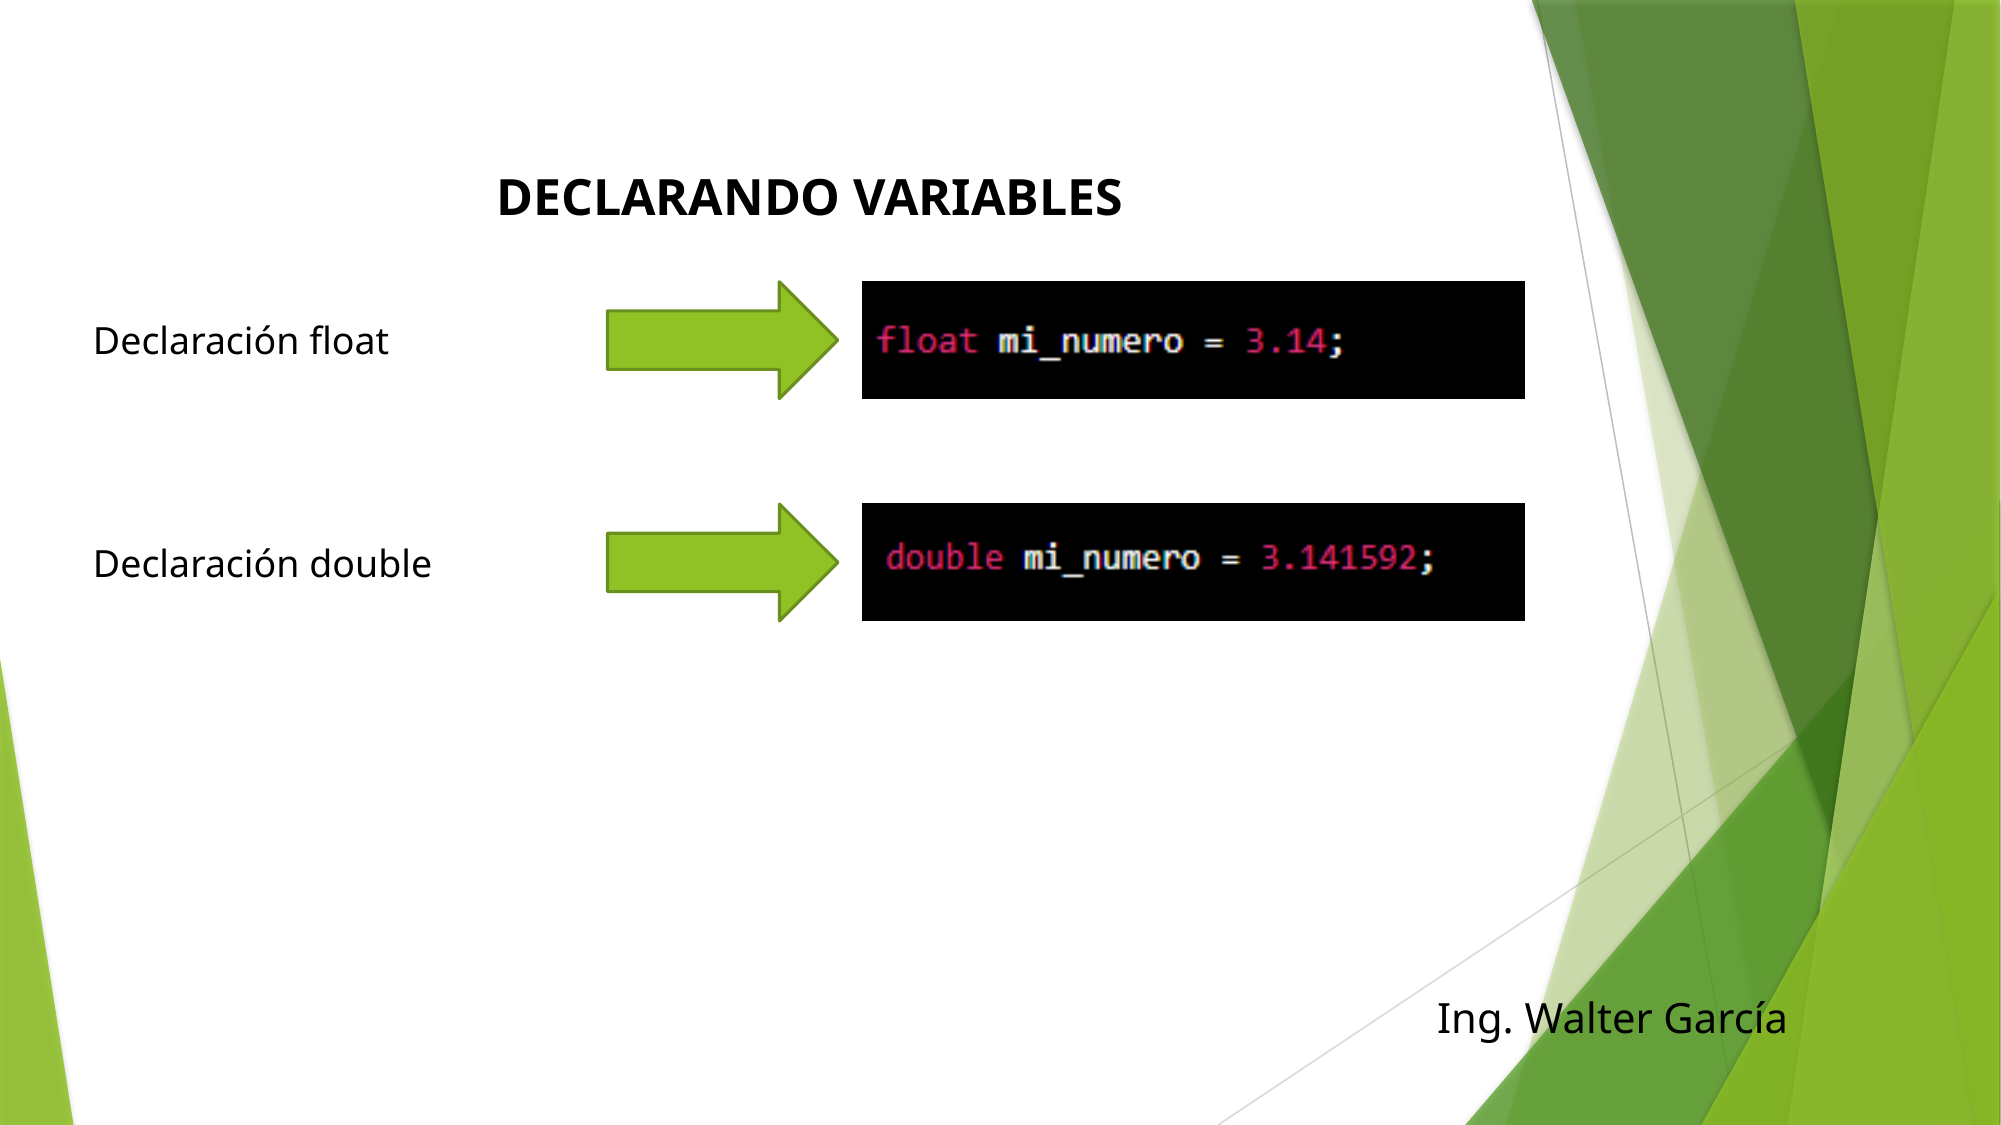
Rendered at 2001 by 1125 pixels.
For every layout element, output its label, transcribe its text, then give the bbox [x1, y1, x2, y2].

text_box Declaración double [78, 532, 583, 592]
text_box [605, 502, 840, 623]
text_box Ing. Walter García [1414, 990, 1944, 1051]
text_box [605, 280, 839, 401]
picture [861, 503, 1525, 622]
picture [861, 281, 1525, 400]
title Declarando variables [163, 134, 1456, 234]
text_box Declaración float [78, 309, 583, 370]
